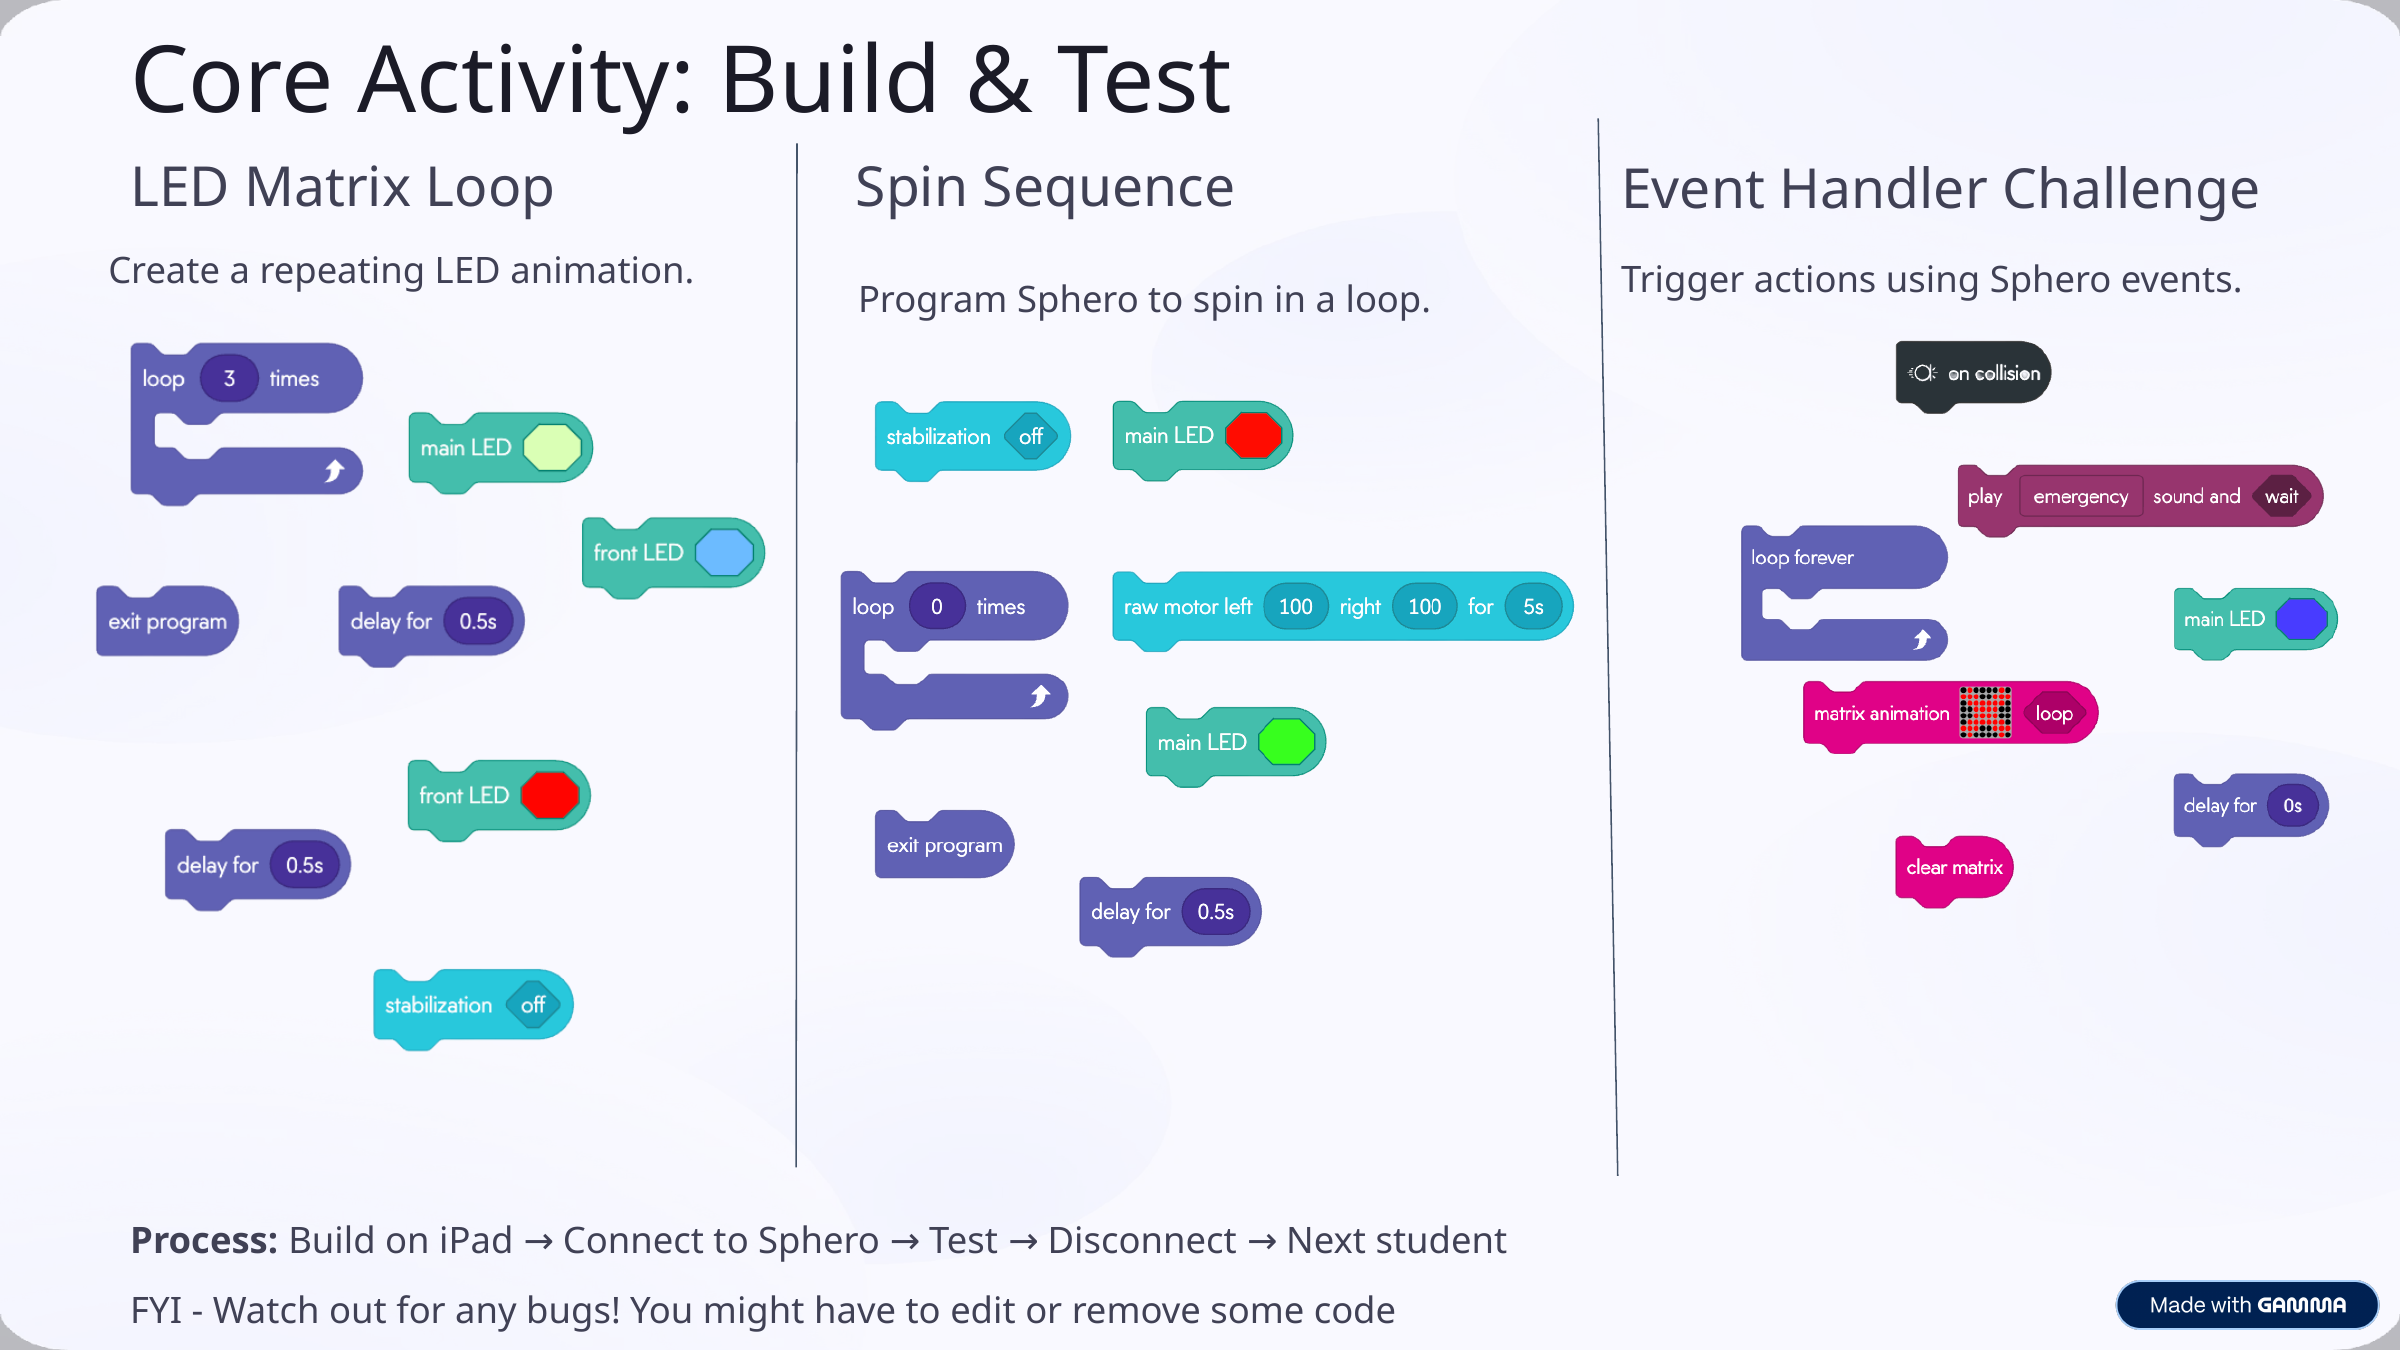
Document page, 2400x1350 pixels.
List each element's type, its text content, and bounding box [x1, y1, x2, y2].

text_box Event Handler Challenge [1623, 136, 2274, 207]
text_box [1597, 118, 1618, 1177]
text_box Trigger actions using Sphero events. [1623, 229, 2310, 289]
text_box LED Matrix Loop [130, 135, 689, 206]
picture [77, 301, 795, 1111]
picture [2106, 1271, 2389, 1339]
picture [1658, 295, 2400, 953]
text_box Spin Sequence [855, 135, 1414, 206]
text_box Program Sphero to spin in a loop. [858, 249, 1547, 309]
text_box Process: Build on iPad → Connect to Sphero → Test → Disconnect → Next student FYI - Watch out for any bugs! You might have to edit or remove some code [130, 1189, 2270, 1250]
picture [798, 357, 1597, 1006]
text_box Core Activity: Build & Test [130, 0, 1255, 110]
text_box Create a repeating LED animation. [108, 219, 790, 280]
